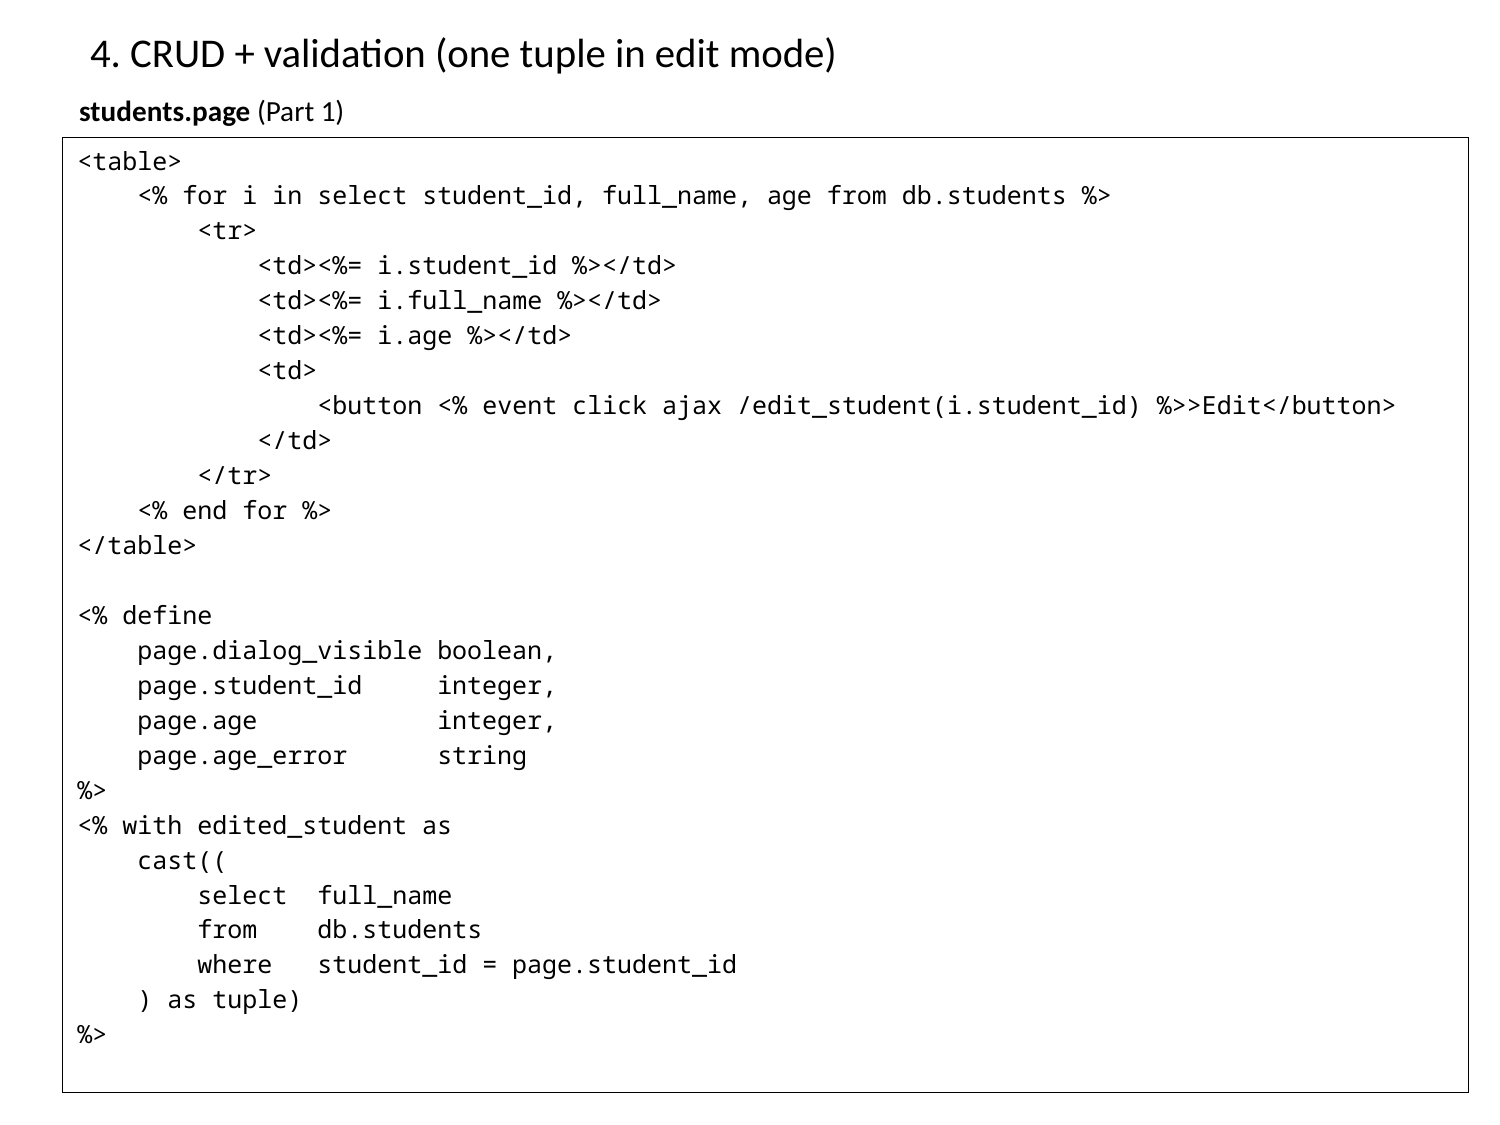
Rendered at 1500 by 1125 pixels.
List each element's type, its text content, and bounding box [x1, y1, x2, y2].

title 4. CRUD + validation (one tuple in edit mode) [75, 19, 1425, 84]
list <table> <% for i in select student_id, full_name, age from db.students %> <tr> <td><%= i.student_id %></td> <td><%= i.full_name %></td> <td><%= i.age %></td> <td> <button <% event click ajax /edit_student(i.student_id) %>>Edit</button> </td> </tr> <% end for %> </table> <% define page.dialog_visible boolean, page.student_id integer, page.age integer, page.age_error string %> <% with edited_student as cast(( select full_name from db.students where student_id = page.student_id ) as tuple) %> [62, 137, 1469, 1093]
text_box students.page (Part 1) [64, 85, 360, 135]
